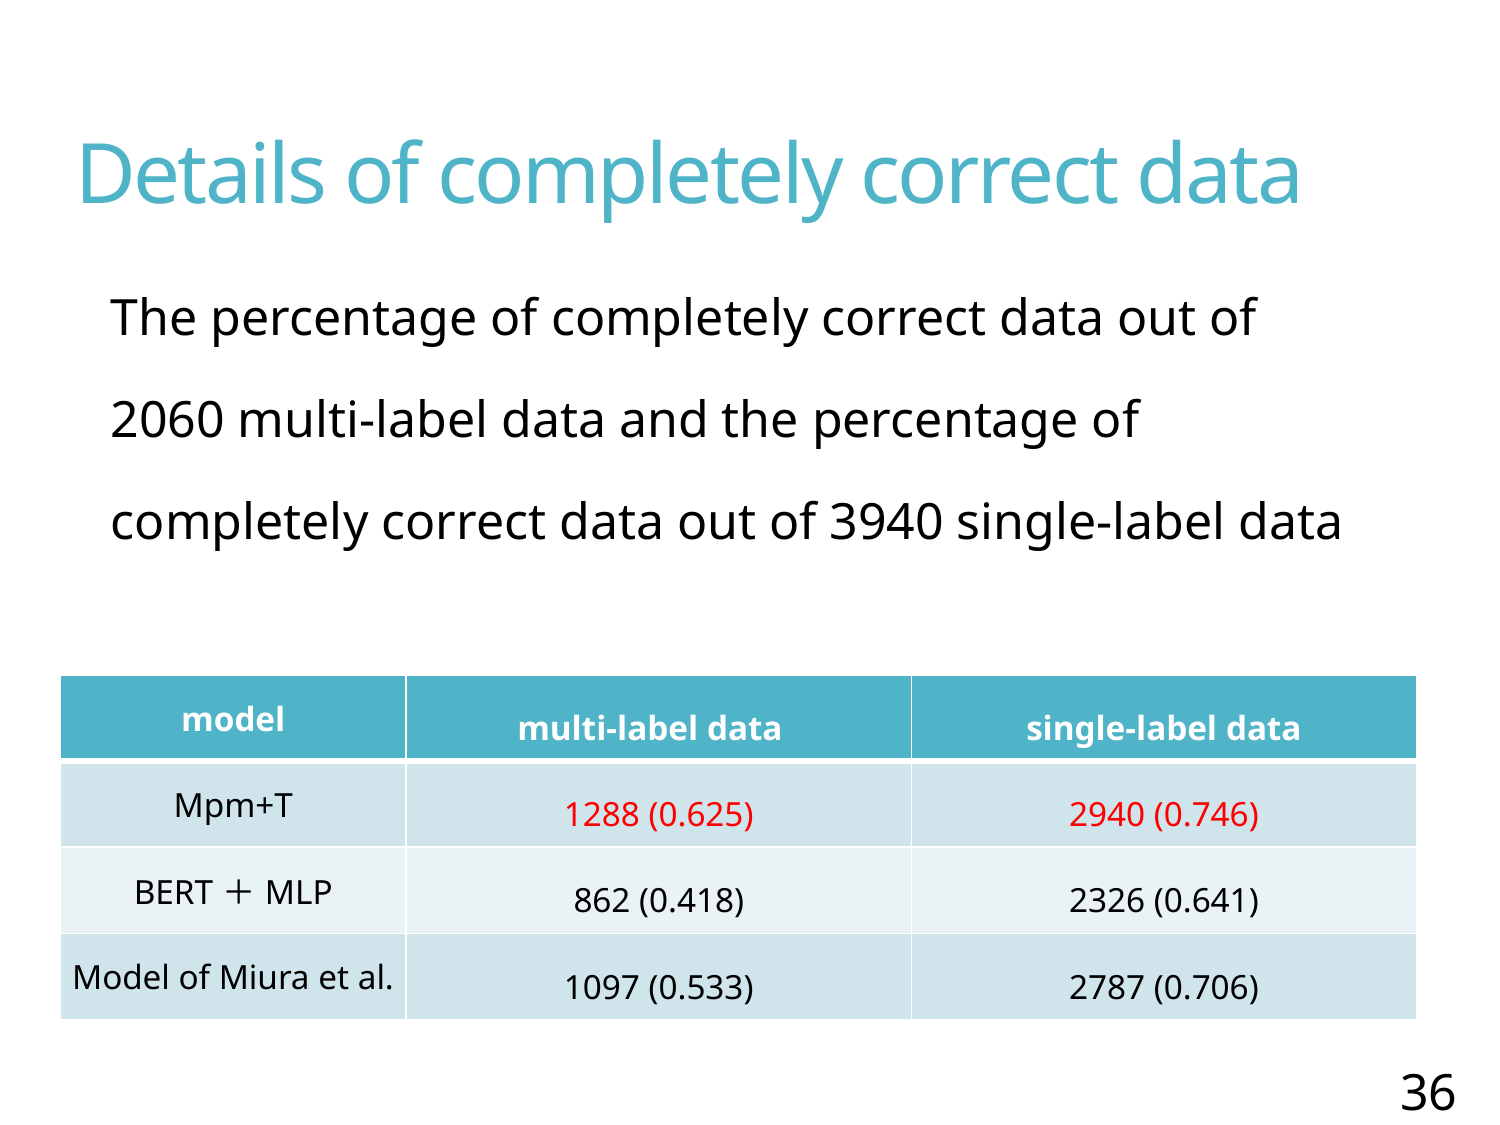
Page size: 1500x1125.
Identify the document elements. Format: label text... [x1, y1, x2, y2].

list The percentage of completely correct data out of 2060 multi-label data and the percentage of completely correct data out of 3940 single-label data [80, 287, 1485, 1009]
table_cell 2940 (0.746) [912, 764, 1416, 846]
table_cell 1097 (0.533) [407, 934, 911, 1019]
table_cell 2326 (0.641) [912, 848, 1416, 933]
table_header multi-label data [407, 676, 911, 758]
table_cell Mpm+T [61, 764, 405, 846]
table_cell 1288 (0.625) [407, 764, 911, 846]
text_box 36 [1281, 1046, 1472, 1125]
table_cell 2787 (0.706) [912, 934, 1416, 1019]
title Details of completely correct data [60, 77, 1500, 276]
table_cell BERT＋MLP [61, 848, 405, 933]
table_header model [61, 676, 405, 758]
table_cell Model of Miura et al. [61, 934, 405, 1019]
table_cell 862 (0.418) [407, 848, 911, 933]
table_header single-label data [912, 676, 1416, 758]
